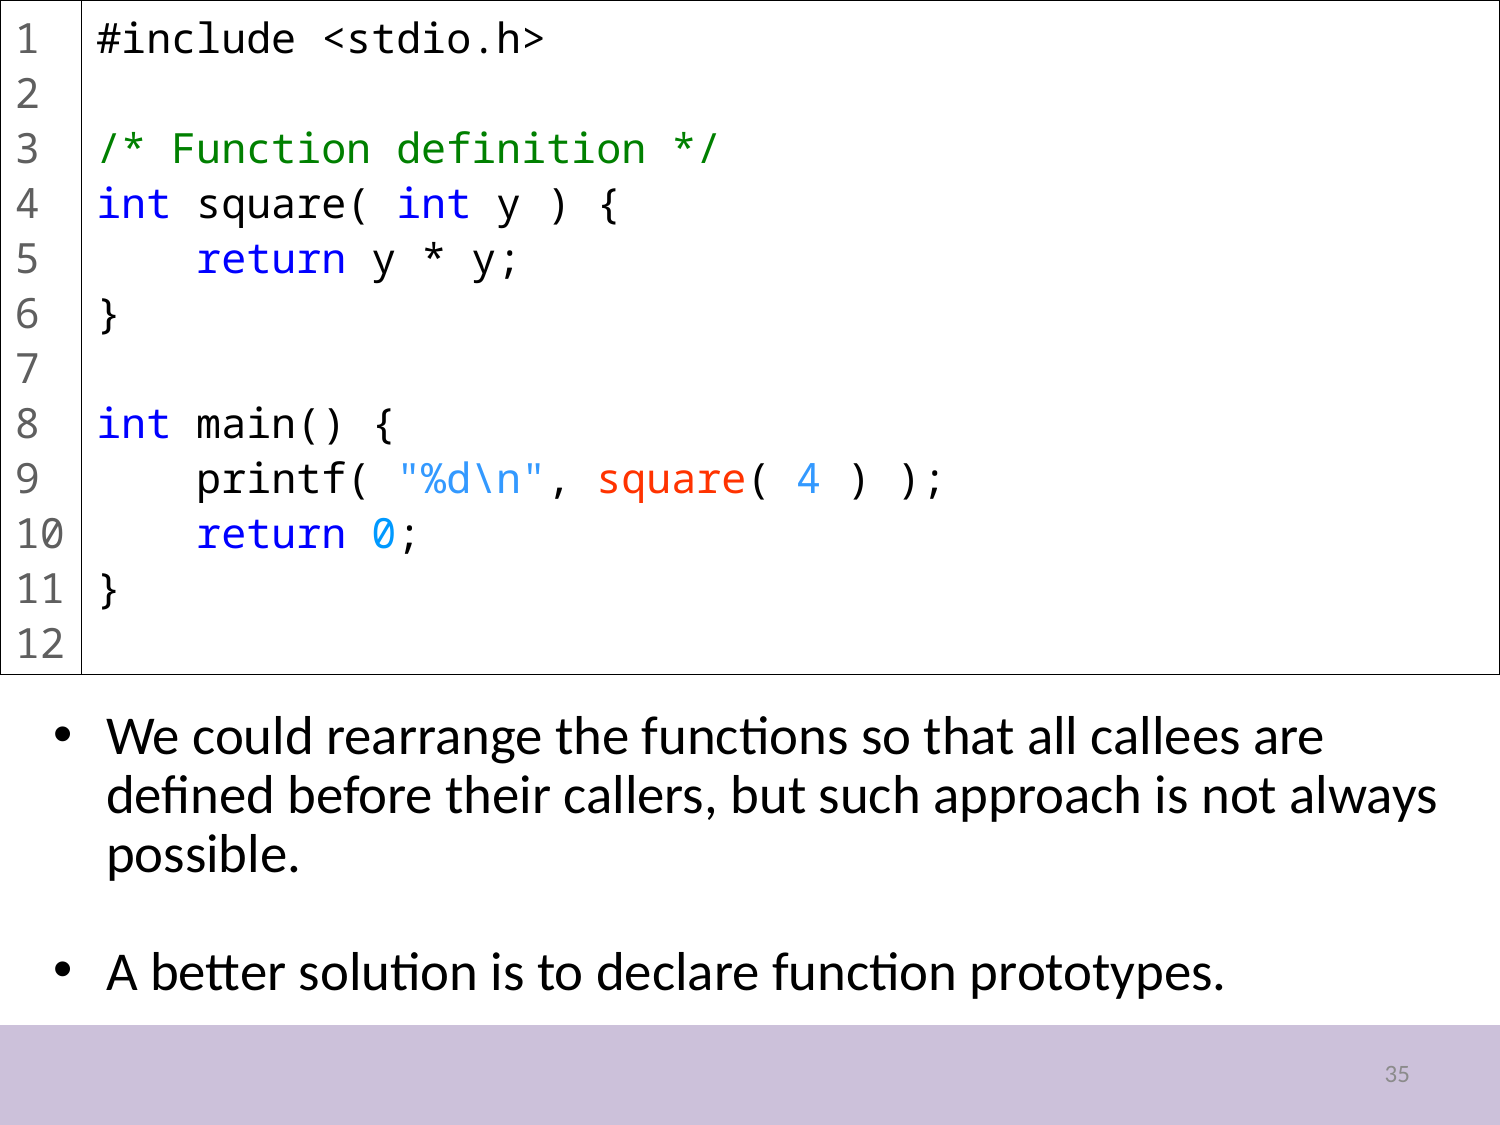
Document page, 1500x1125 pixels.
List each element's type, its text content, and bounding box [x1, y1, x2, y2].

text_box 1 2 3 4 5 6 7 8 9 10 11 12 [0, 0, 82, 675]
text_box #include <stdio.h> /* Function definition */ int square( int y ) { return y * y; } int main() { printf( "%d\n", square( 4 ) ); return 0; } [82, 0, 1500, 675]
list We could rearrange the functions so that all callees are defined before their callers, but such approach is not always possible. A better solution is to declare function prototypes. [38, 699, 1463, 1013]
slide_number 35 [1074, 1042, 1425, 1103]
